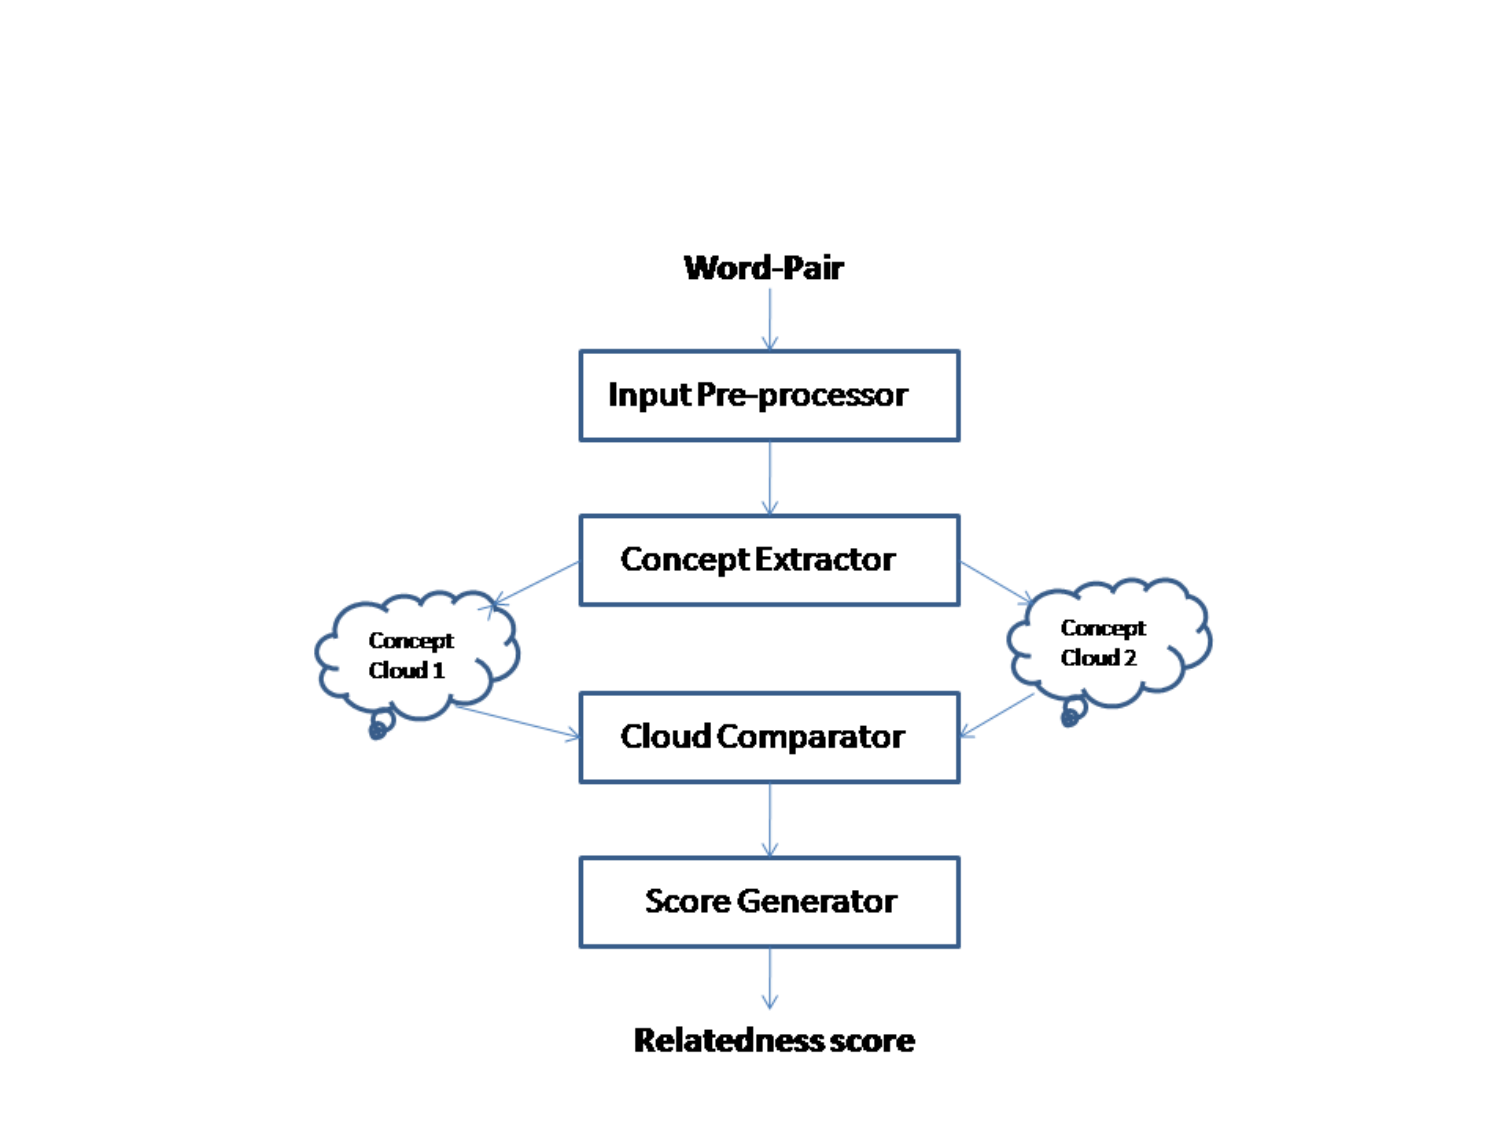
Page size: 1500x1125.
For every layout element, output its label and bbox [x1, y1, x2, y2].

list [302, 221, 1225, 1078]
